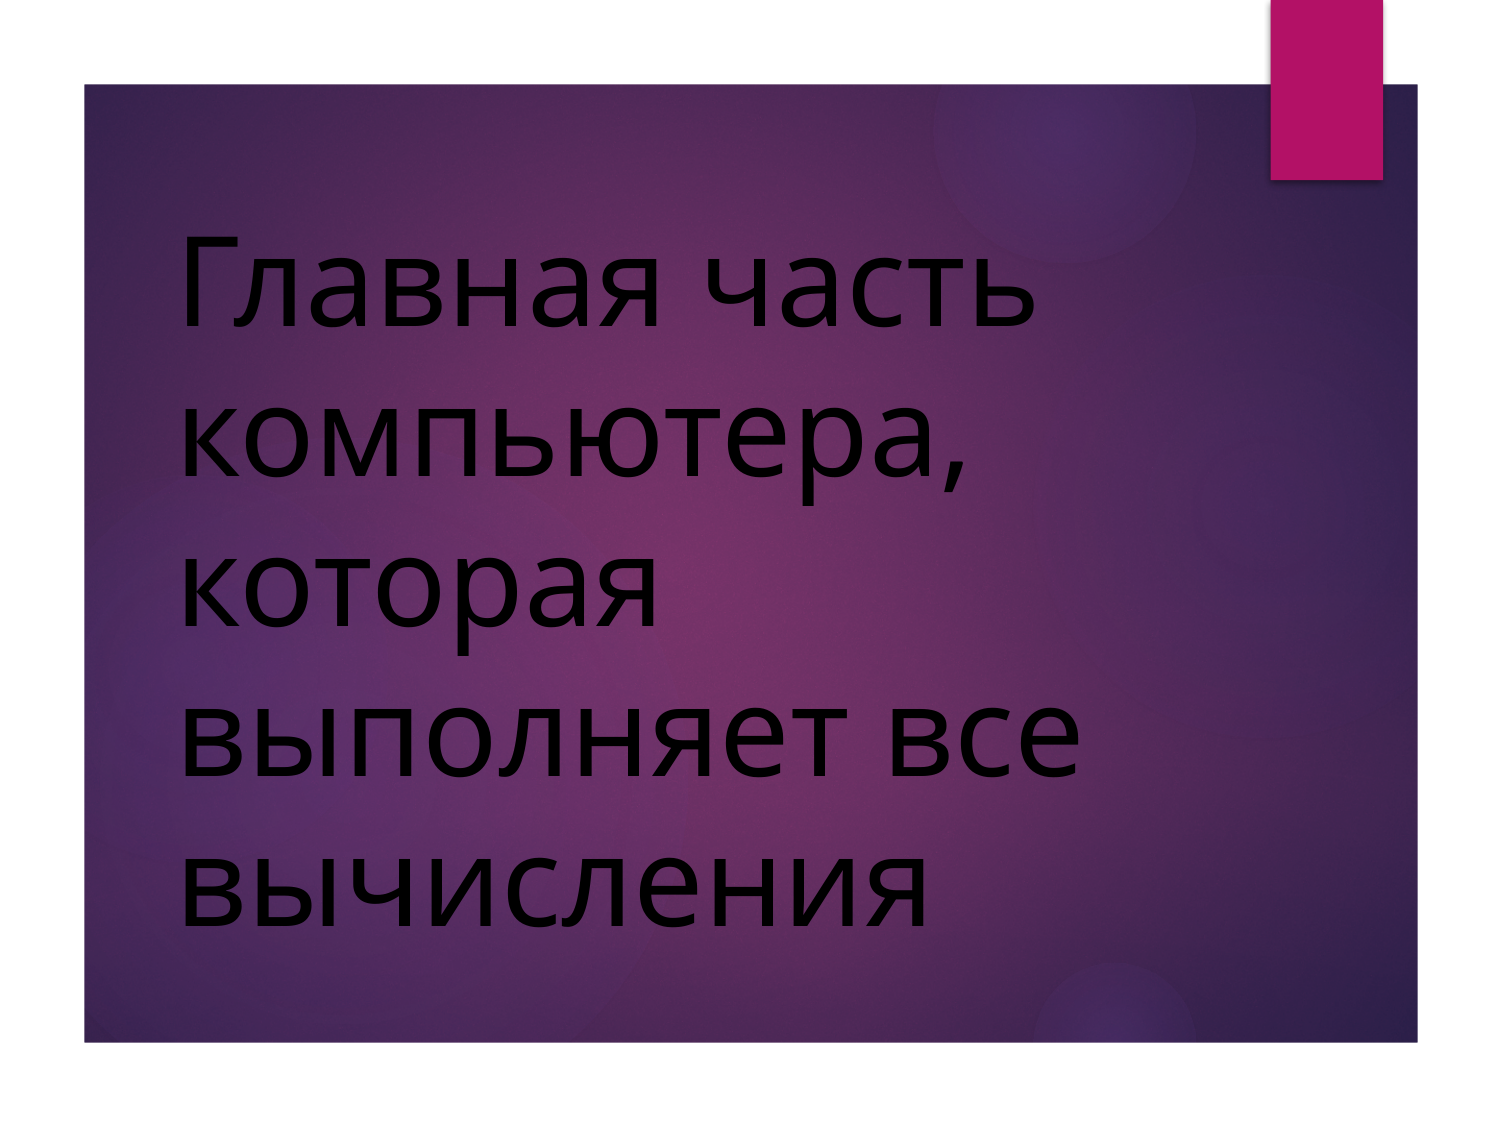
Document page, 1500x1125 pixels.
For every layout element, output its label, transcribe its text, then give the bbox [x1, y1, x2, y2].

text_box Главная часть компьютера, которая выполняет все вычисления [160, 194, 1315, 959]
